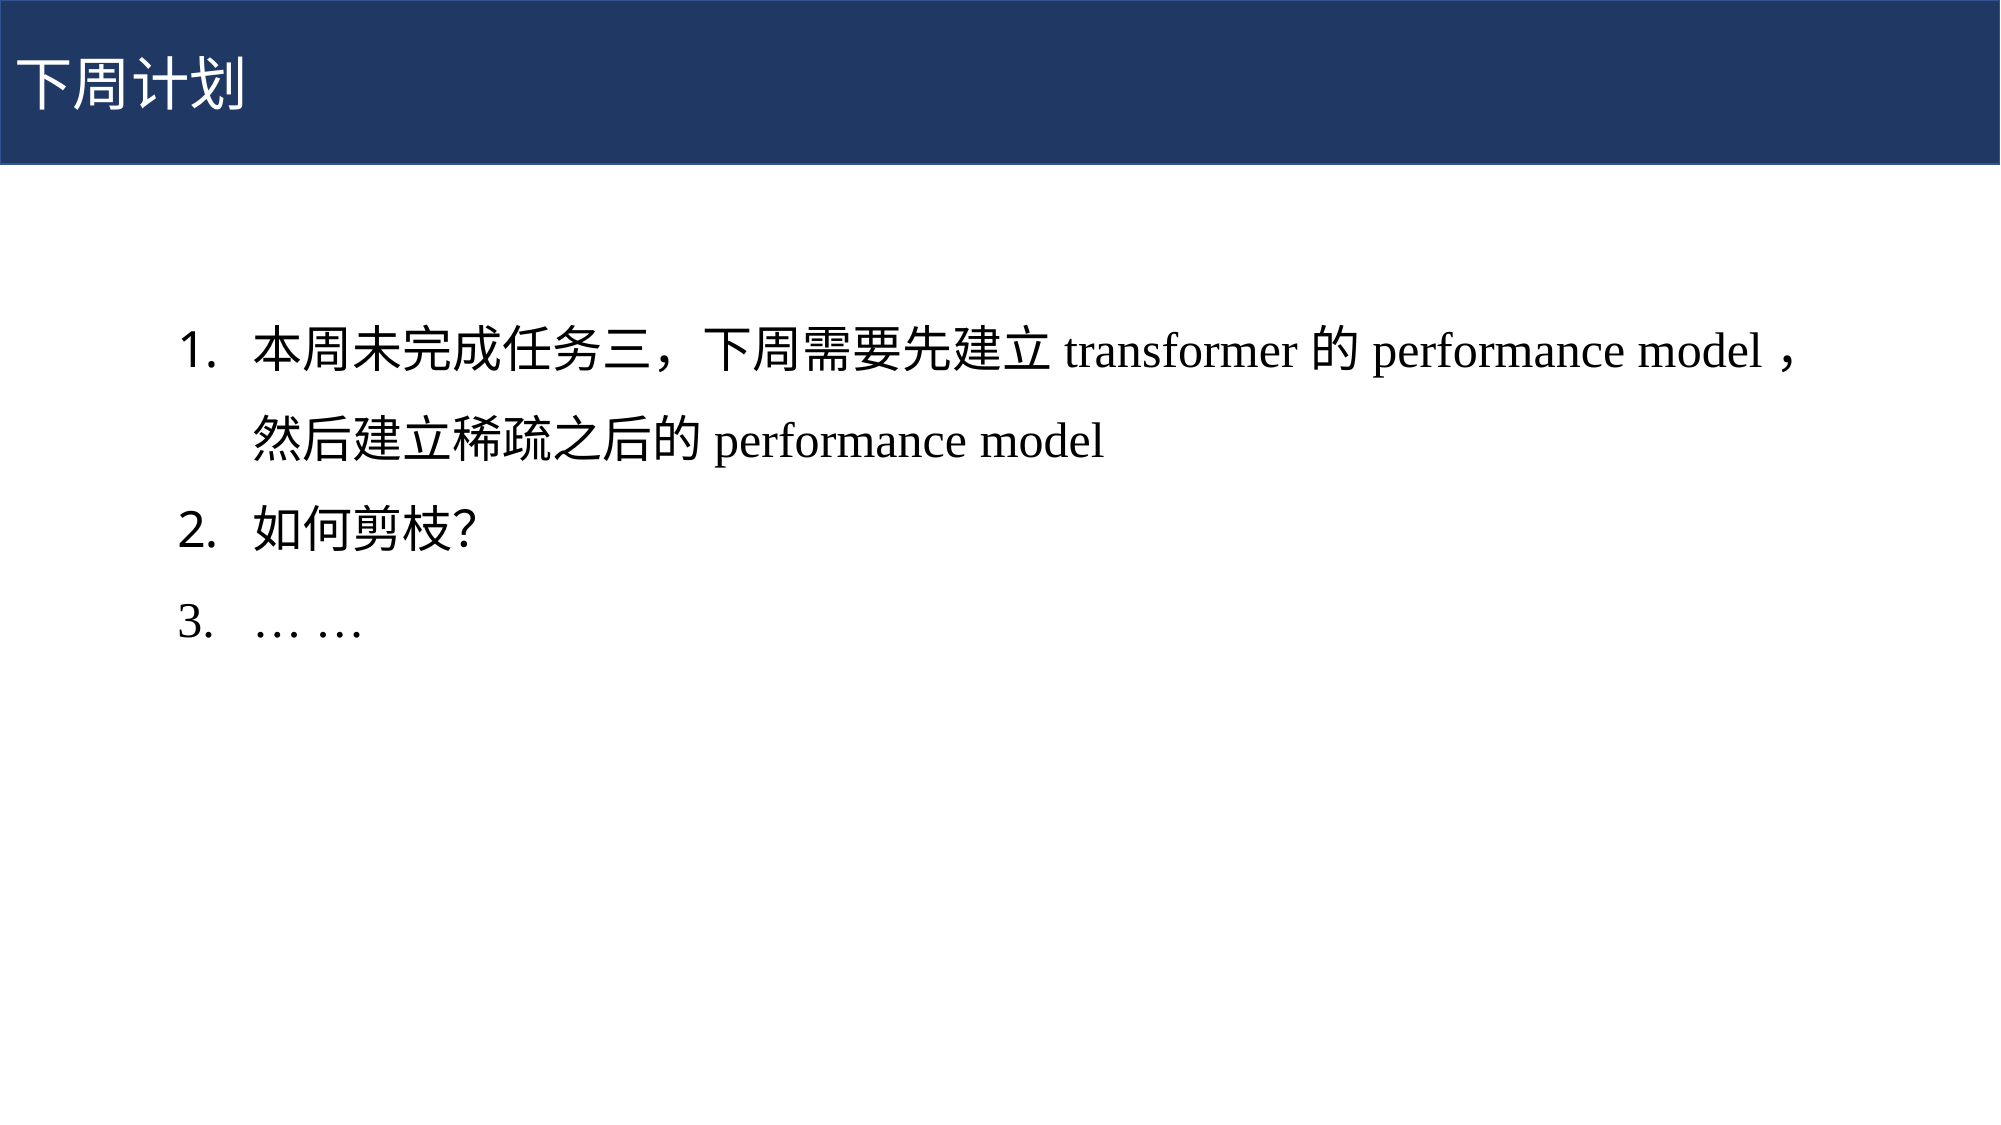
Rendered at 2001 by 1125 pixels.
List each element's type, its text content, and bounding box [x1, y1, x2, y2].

text_box 下周计划 [0, 0, 2000, 165]
text_box 本周未完成任务三，下周需要先建立transformer的performance model，然后建立稀疏之后的performance model 如何剪枝？ … … [162, 280, 1871, 656]
